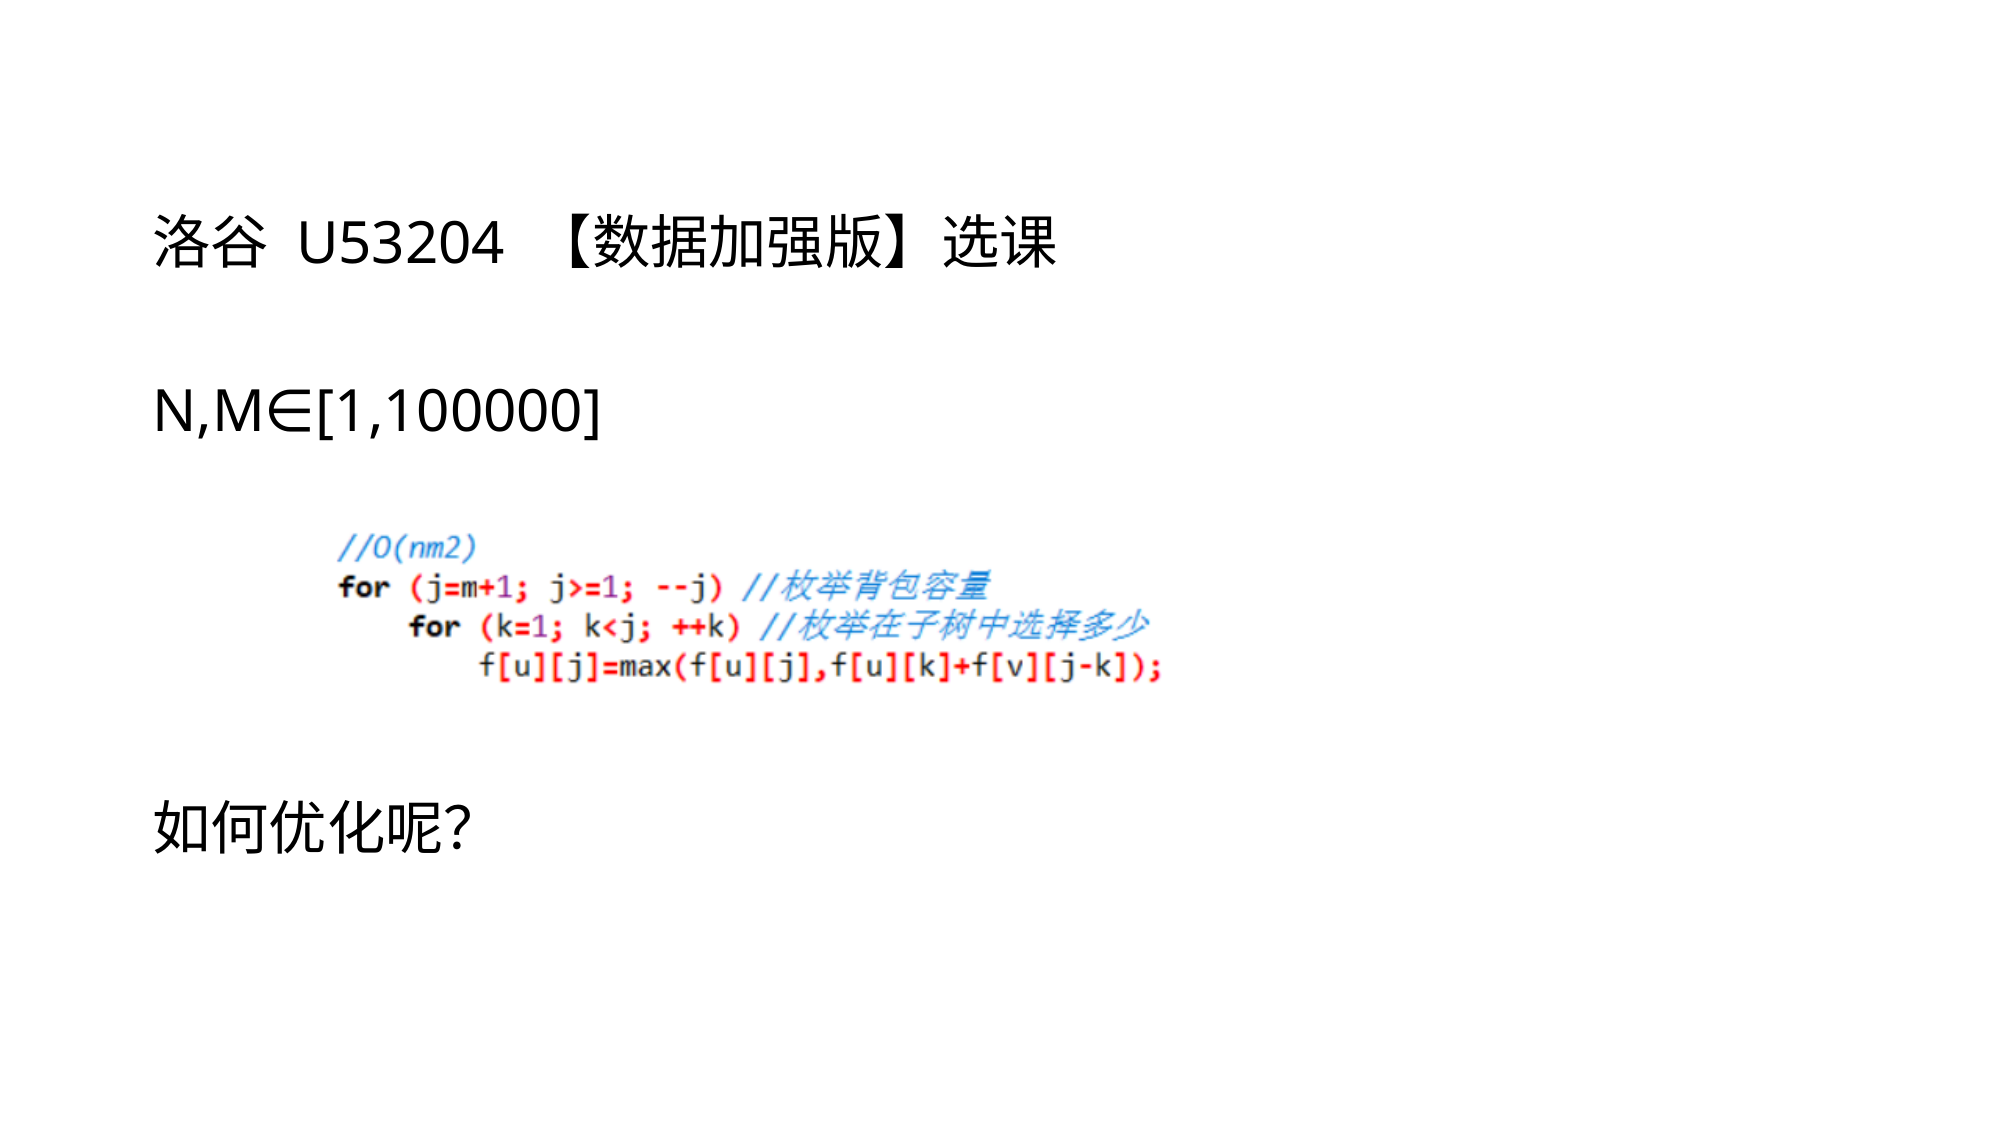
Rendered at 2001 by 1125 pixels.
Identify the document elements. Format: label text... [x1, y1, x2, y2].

picture [336, 524, 1176, 707]
list 洛谷 U53204 【数据加强版】选课 N,M∈[1,100000] 如何优化呢？ [137, 205, 1863, 920]
